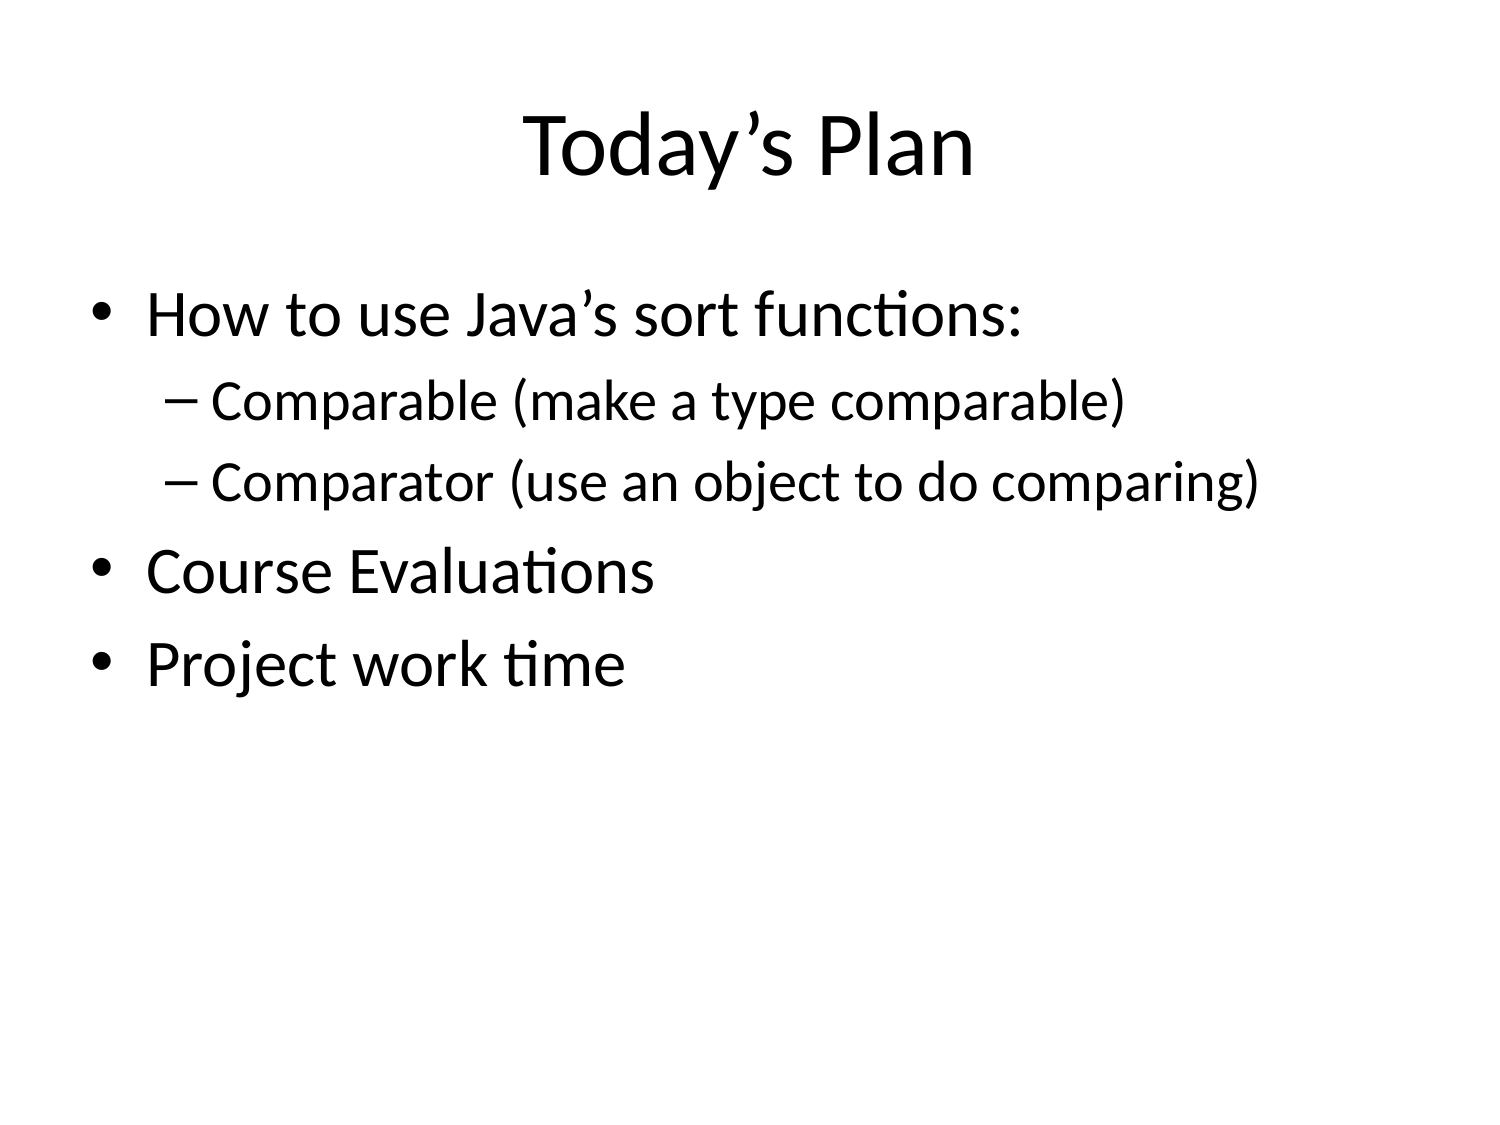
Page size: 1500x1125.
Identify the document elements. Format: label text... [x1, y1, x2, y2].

list How to use Java’s sort functions: Comparable (make a type comparable) Comparator (use an object to do comparing) Course Evaluations Project work time [75, 262, 1425, 1005]
title Today’s Plan [75, 45, 1425, 233]
